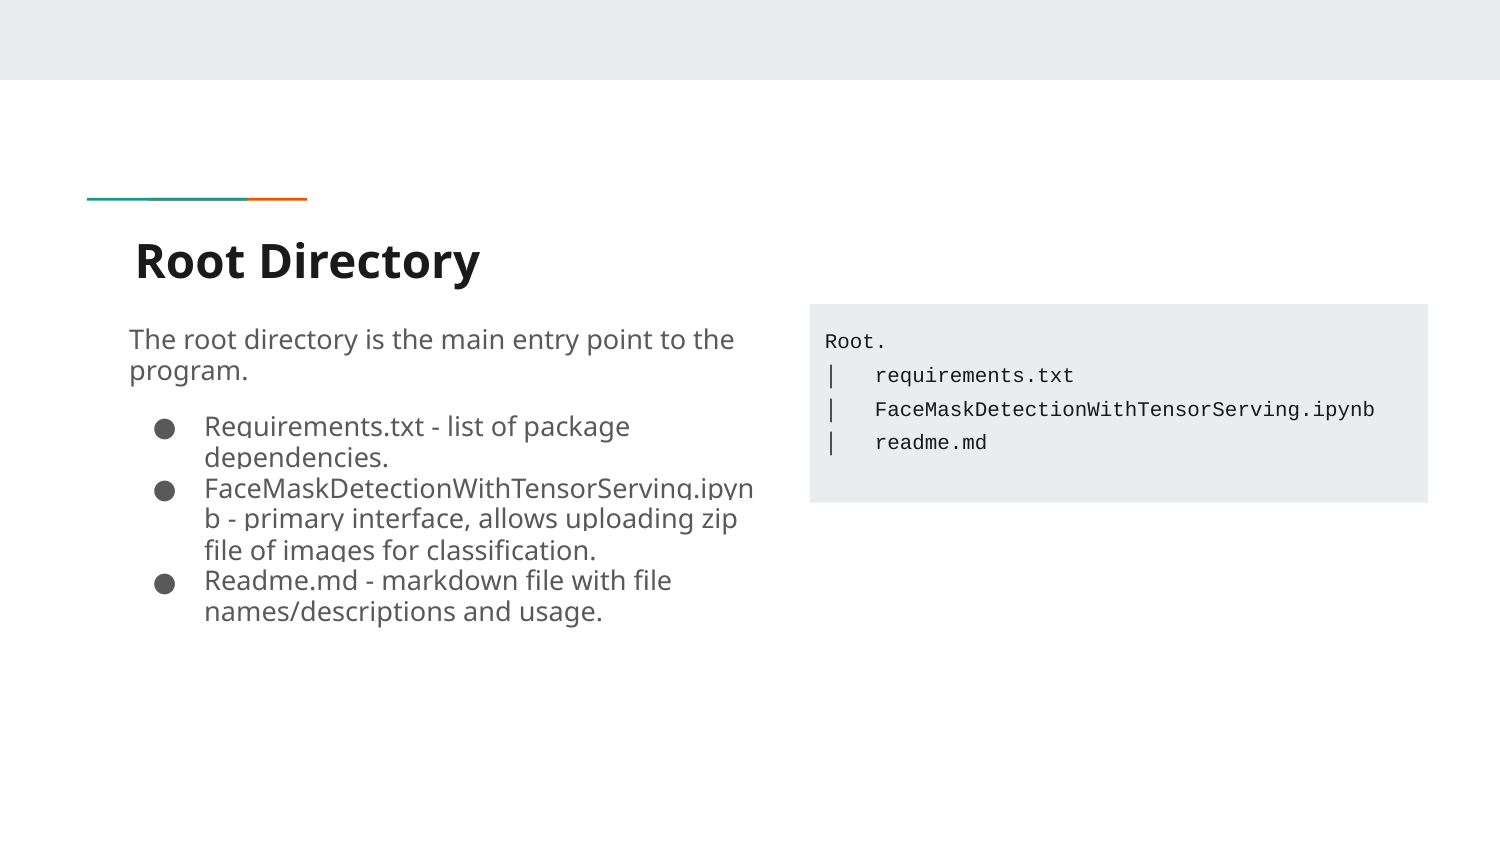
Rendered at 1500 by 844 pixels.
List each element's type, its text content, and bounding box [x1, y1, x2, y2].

list The root directory is the main entry point to the program. Requirements.txt - list of package dependencies. FaceMaskDetectionWithTensorServing.ipynb - primary interface, allows uploading zip file of images for classification. Readme.md - markdown file with file names/descriptions and usage. [114, 309, 770, 749]
title Root Directory [119, 216, 1381, 305]
text_box Root. │ requirements.txt │ FaceMaskDetectionWithTensorServing.ipynb │ readme.md [809, 304, 1429, 503]
